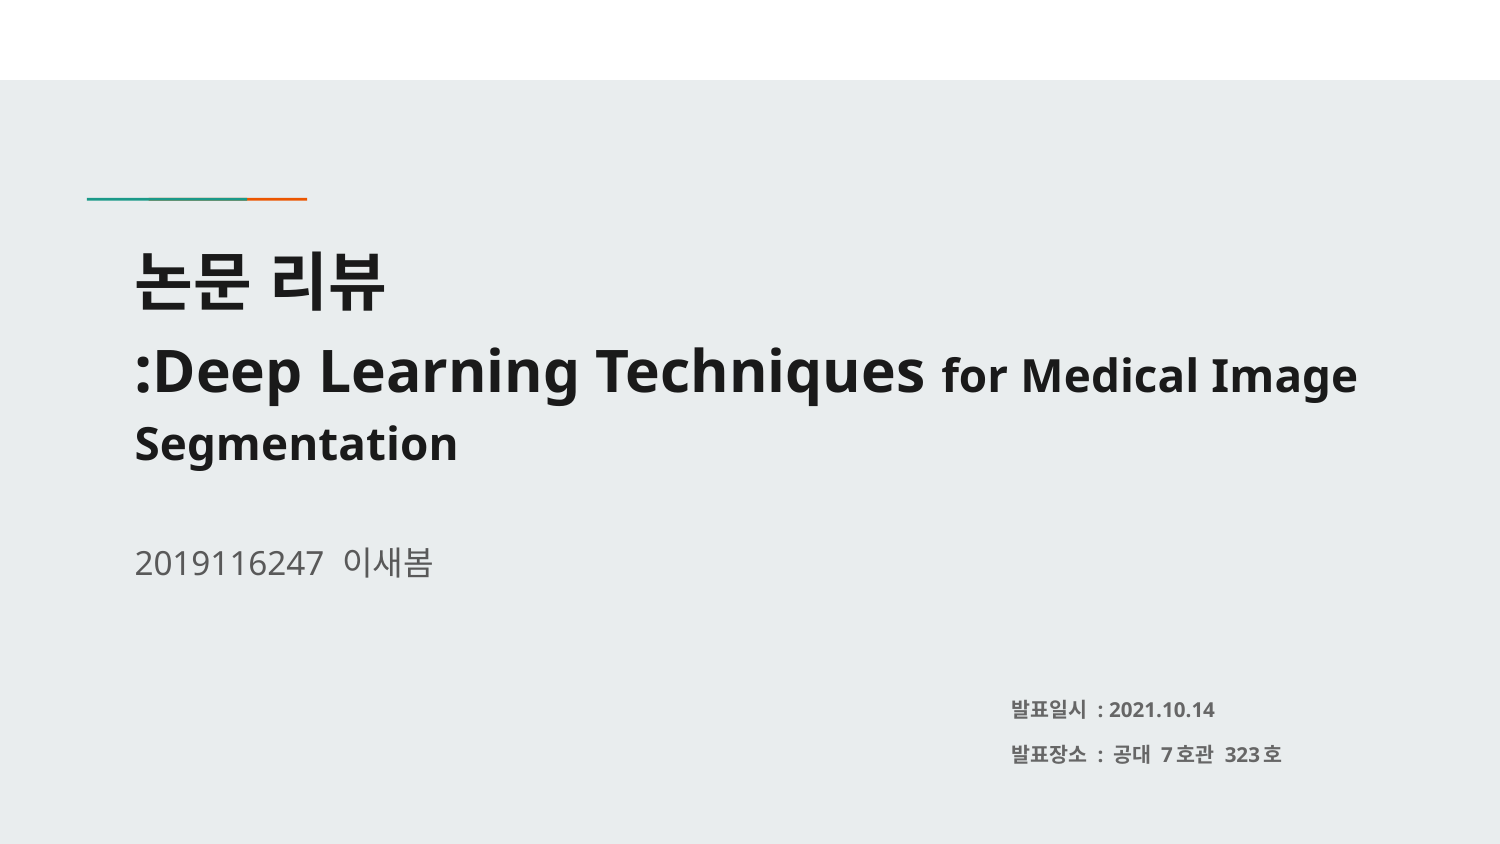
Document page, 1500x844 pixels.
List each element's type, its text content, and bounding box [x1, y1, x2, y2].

text_box 발표일시 : 2021.10.14 발표장소 : 공대 7호관 323호 [996, 663, 1439, 784]
subtitle 2019116247 이새봄 [119, 521, 1381, 611]
title 논문 리뷰 :Deep Learning Techniques for Medical Image Segmentation [119, 216, 1381, 490]
